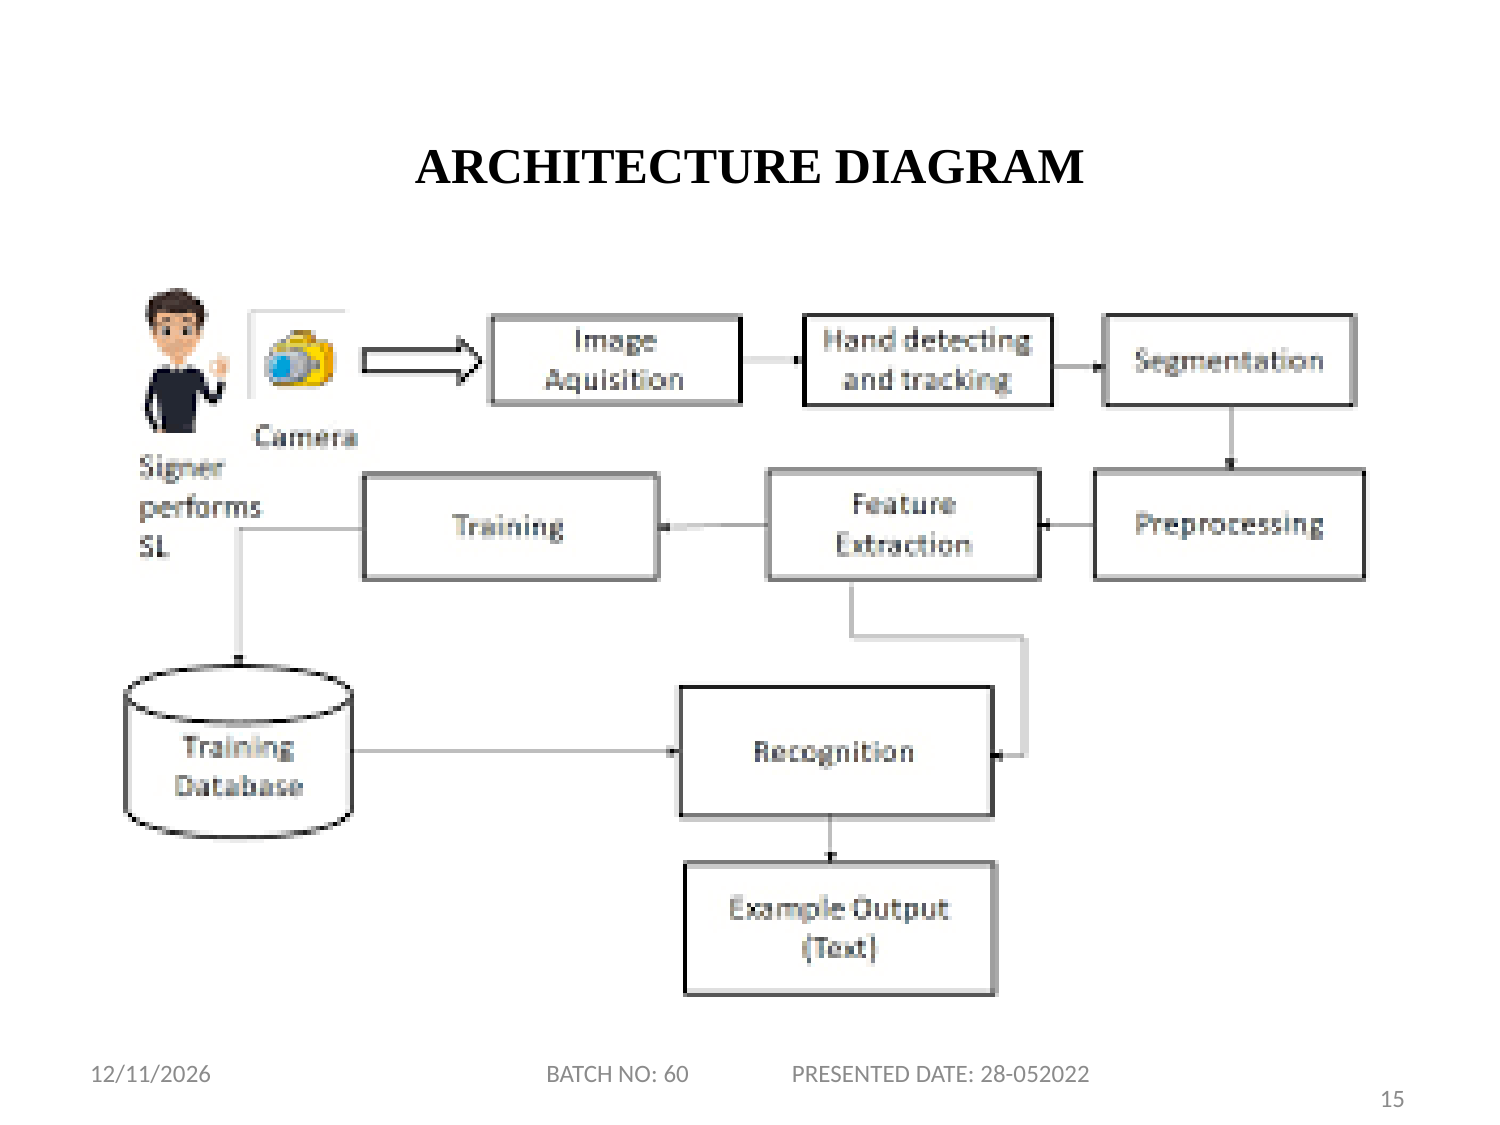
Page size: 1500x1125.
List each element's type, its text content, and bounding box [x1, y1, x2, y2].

picture [111, 287, 1388, 1006]
slide_number 15 [1070, 1067, 1421, 1125]
title ARCHITECTURE DIAGRAM [112, 78, 1388, 250]
footer BATCH NO: 60 PRESENTED DATE: 28-052022 [512, 1042, 1125, 1103]
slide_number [75, 1042, 425, 1103]
